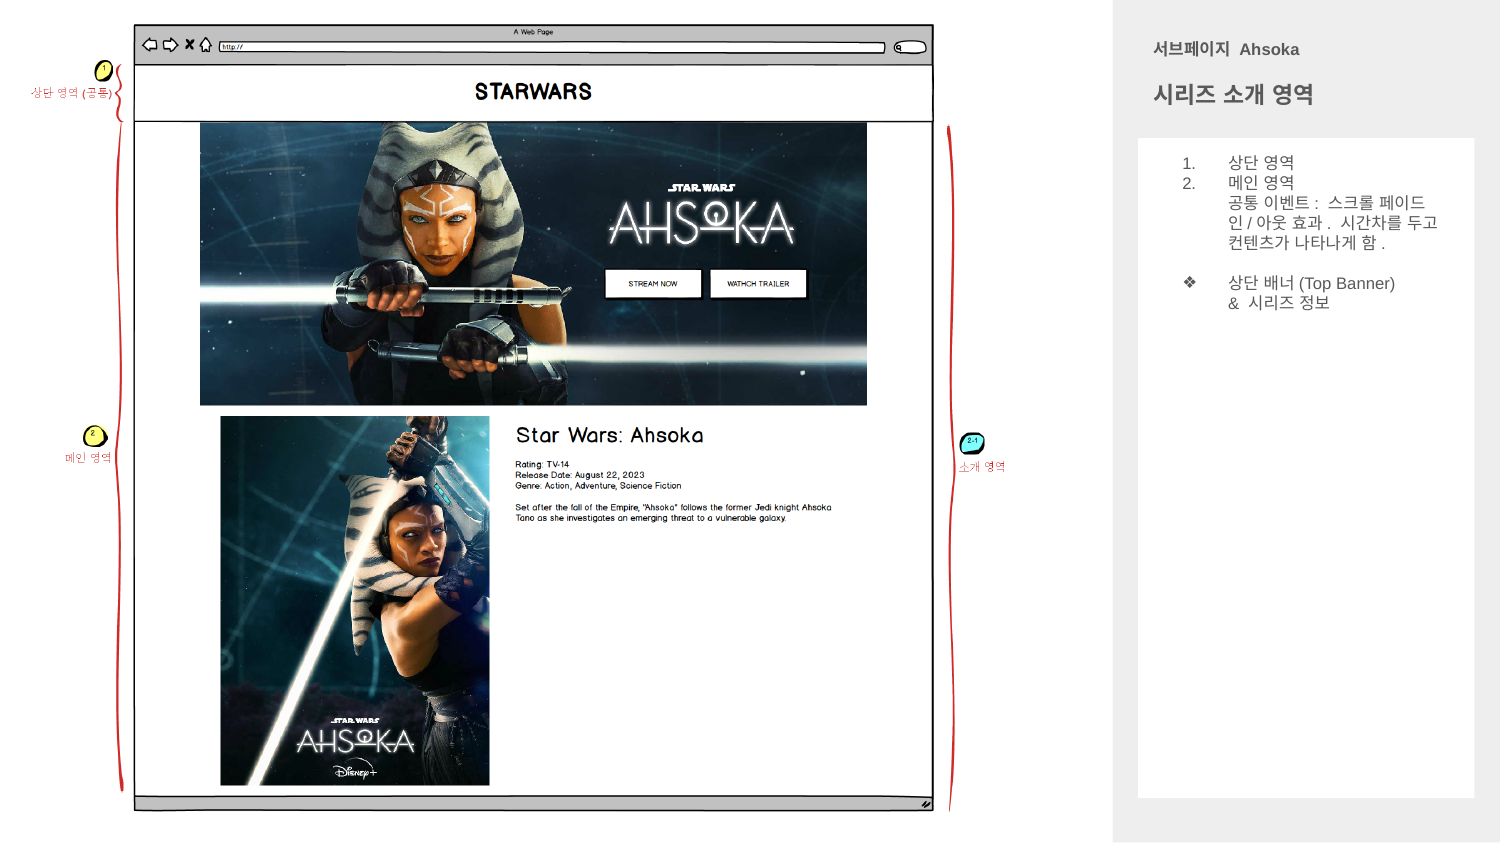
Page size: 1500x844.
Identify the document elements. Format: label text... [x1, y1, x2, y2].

text_box [1112, 0, 1500, 843]
text_box 상단 영역 메인 영역 공통 이벤트: 스크롤 페이드 인/아웃 효과. 시간차를 두고 컨텐츠가 나타나게 함. 상단 배너(Top Banner) & 시리즈 정보 [1138, 138, 1475, 799]
text_box 시리즈 소개 영역 [1138, 65, 1475, 119]
text_box 서브페이지 Ahsoka [1138, 24, 1475, 65]
picture [23, 23, 1047, 812]
